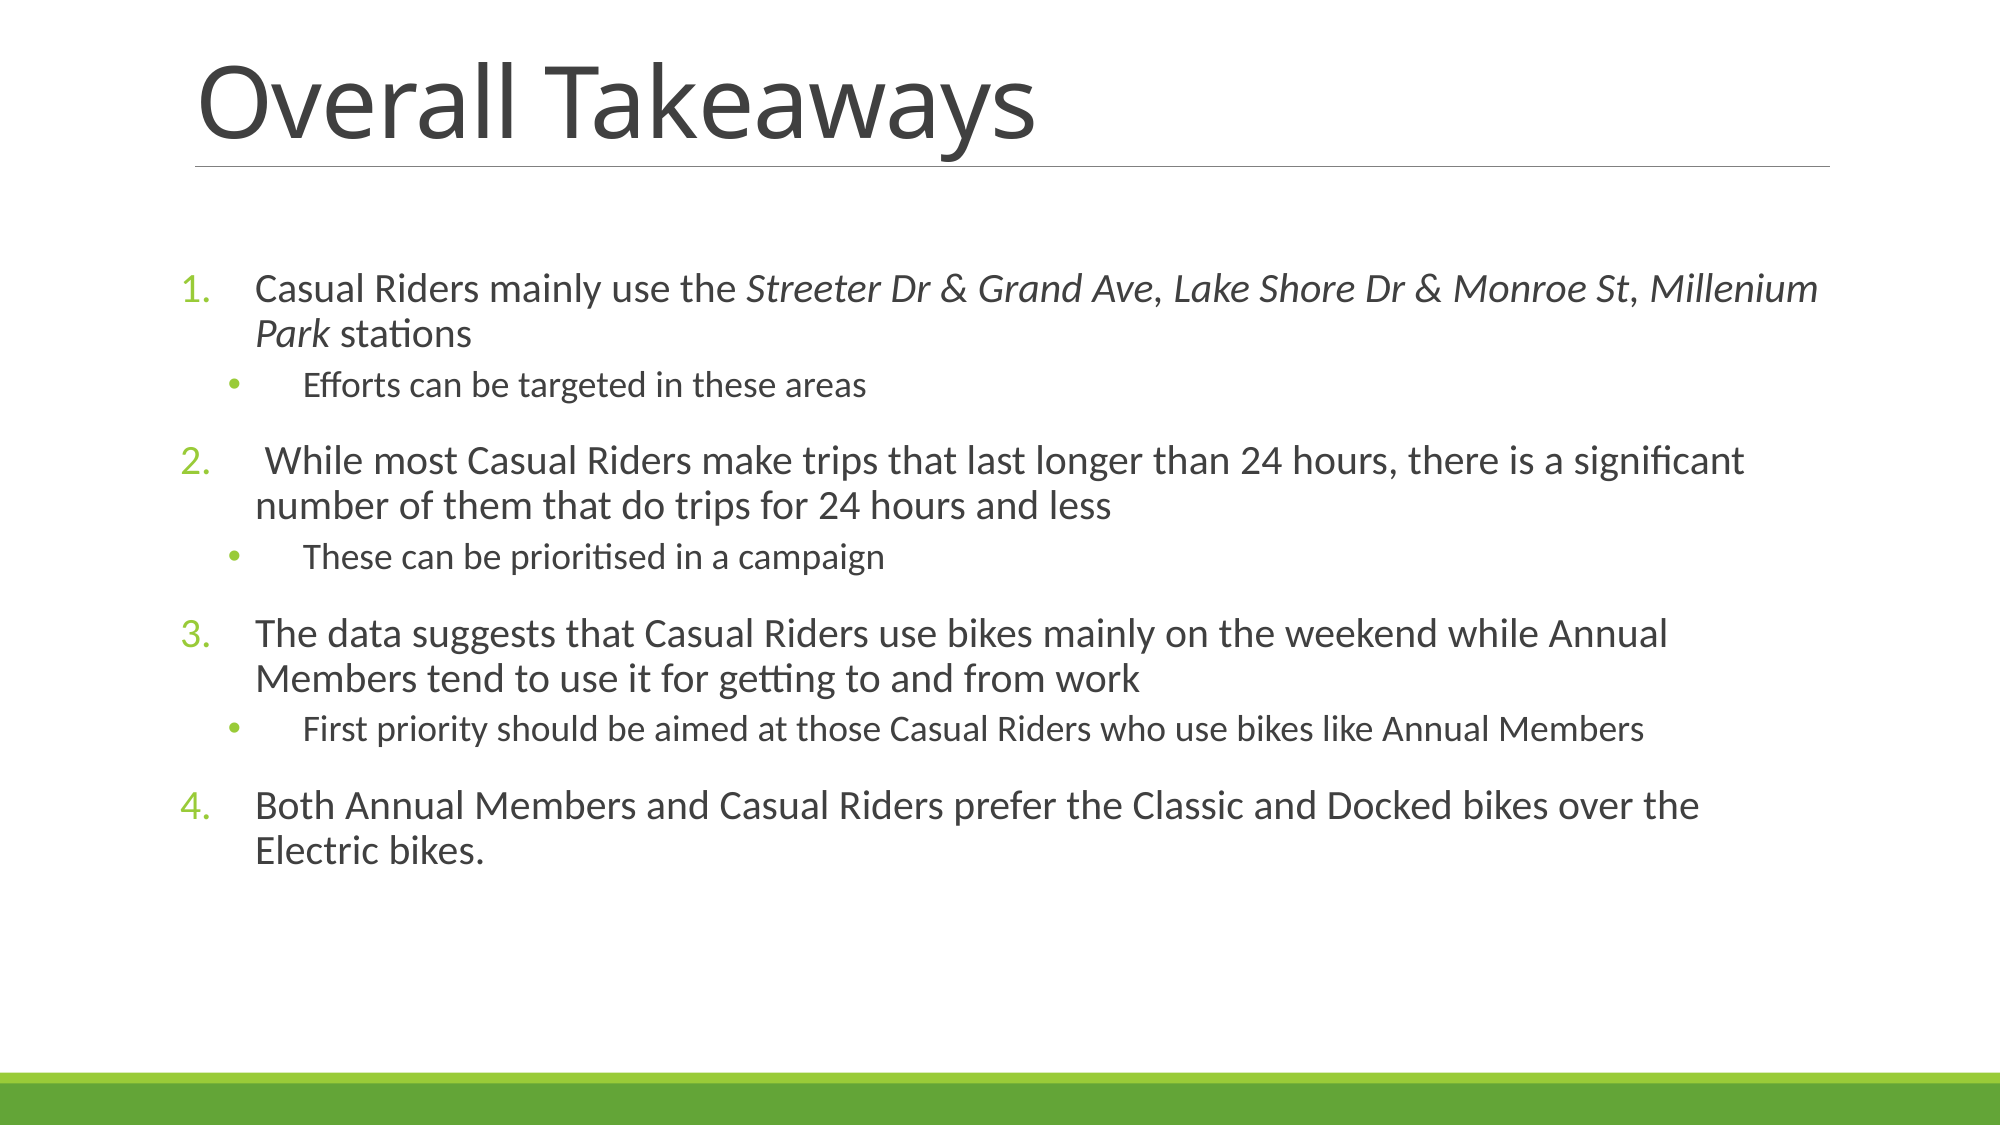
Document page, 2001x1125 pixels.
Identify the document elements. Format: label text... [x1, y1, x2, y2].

title Overall Takeaways [180, 47, 1830, 167]
list Casual Riders mainly use the Streeter Dr & Grand Ave, Lake Shore Dr & Monroe St, Millenium Park stations Efforts can be targeted in these areas While most Casual Riders make trips that last longer than 24 hours, there is a significant number of them that do trips for 24 hours and less These can be prioritised in a campaign The data suggests that Casual Riders use bikes mainly on the weekend while Annual Members tend to use it for getting to and from work First priority should be aimed at those Casual Riders who use bikes like Annual Members Both Annual Members and Casual Riders prefer the Classic and Docked bikes over the Electric bikes. [180, 177, 1830, 963]
